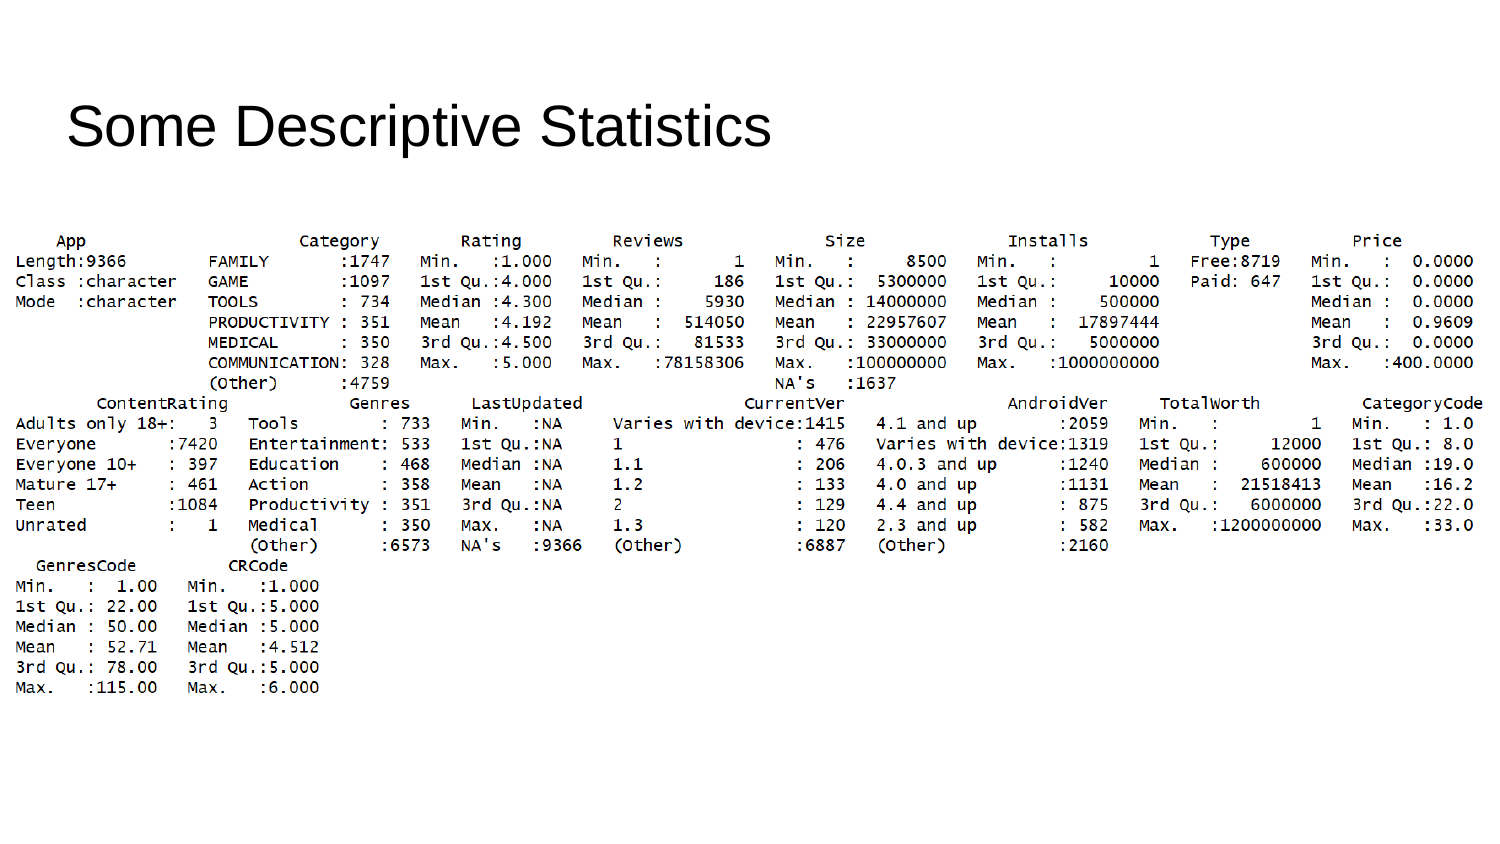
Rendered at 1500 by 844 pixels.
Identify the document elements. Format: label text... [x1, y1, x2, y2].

title Some Descriptive Statistics [51, 72, 1449, 167]
picture [0, 230, 1500, 702]
